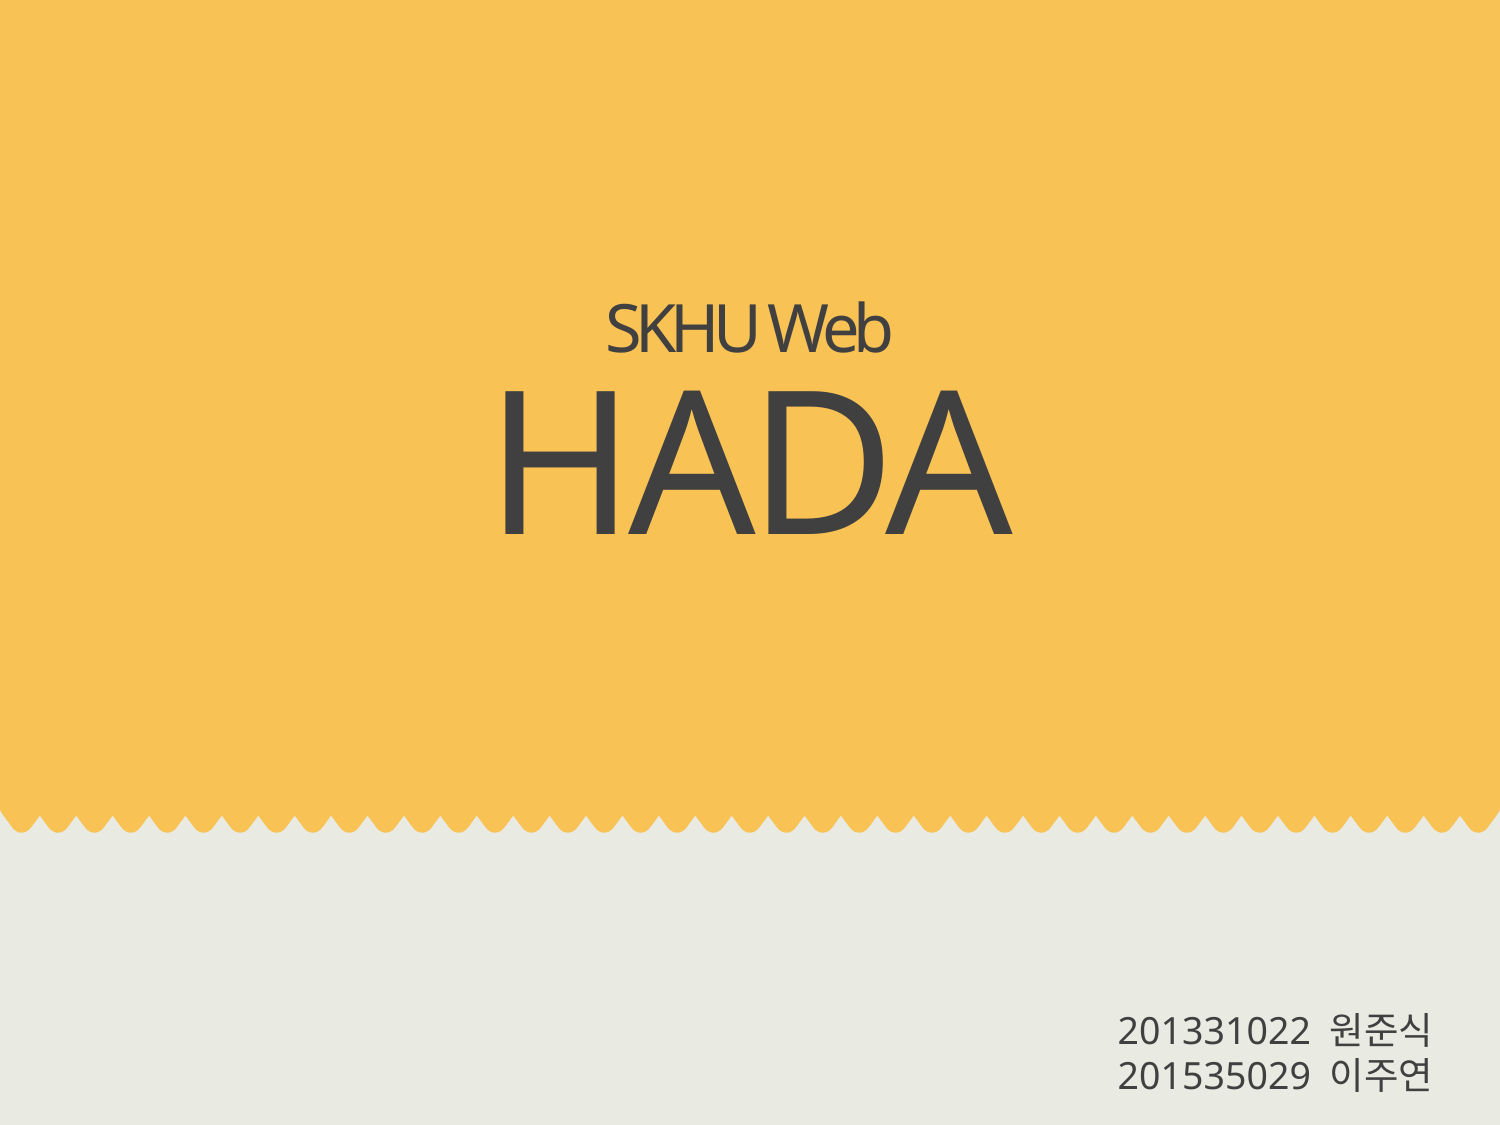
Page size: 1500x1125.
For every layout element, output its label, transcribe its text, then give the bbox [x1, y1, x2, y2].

text_box 201331022 원준식 201535029 이주연 [1068, 1000, 1483, 1105]
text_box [240, 278, 1260, 585]
